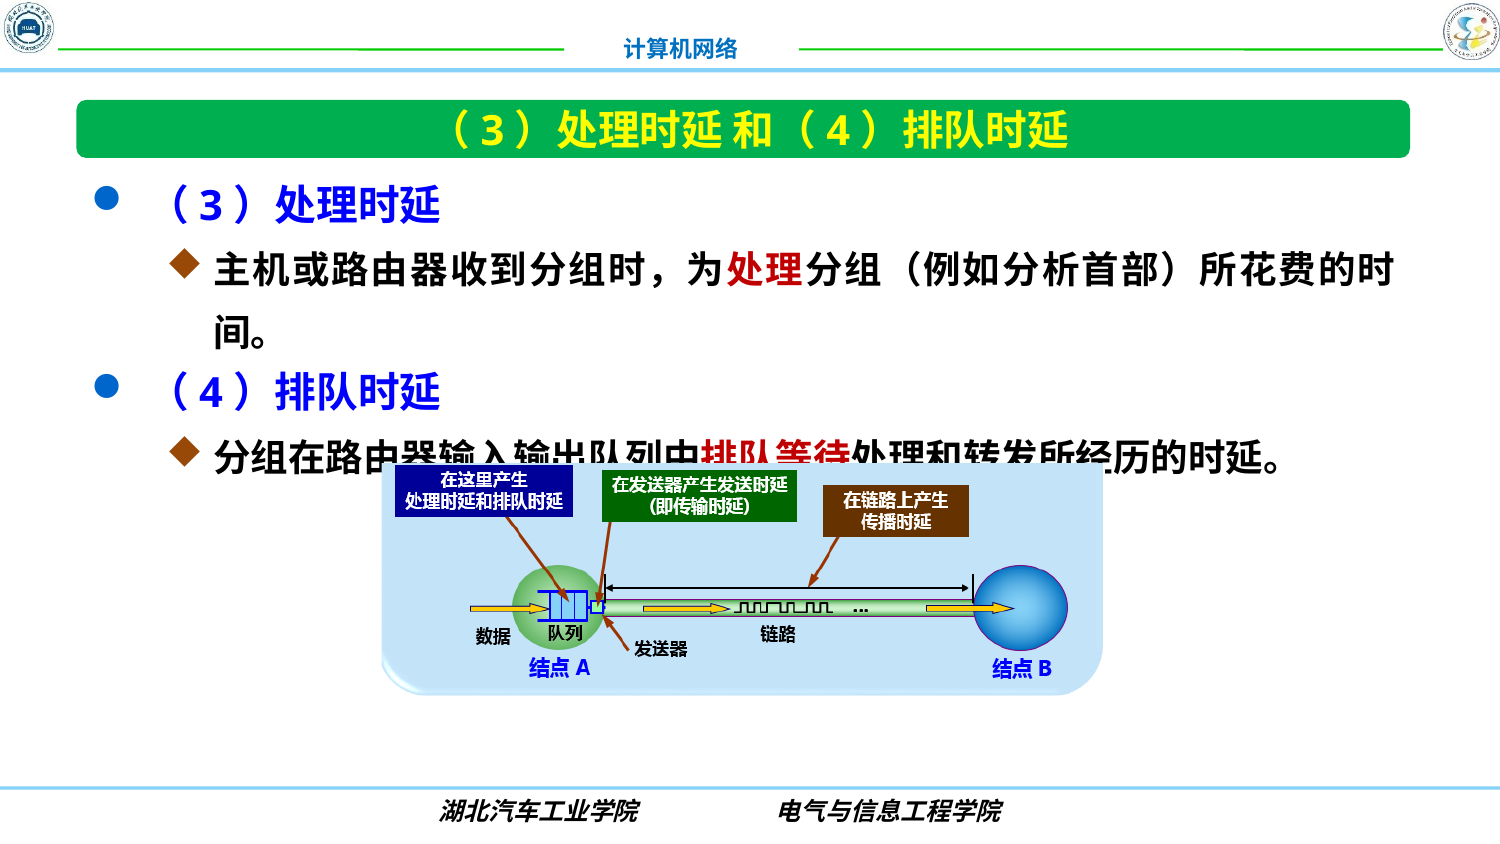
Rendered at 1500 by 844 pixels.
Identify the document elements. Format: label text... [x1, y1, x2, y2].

list （3）处理时延 和（4）排队时延 [204, 99, 1293, 158]
picture [0, 0, 58, 57]
picture [381, 462, 1106, 696]
list （3）处理时延 主机或路由器收到分组时，为处理分组（例如分析首部）所花费的时间。 （4）排队时延 分组在路由器输入输出队列中排队等待处理和转发所经历的时延。 [76, 159, 1410, 716]
picture [1443, 3, 1500, 60]
